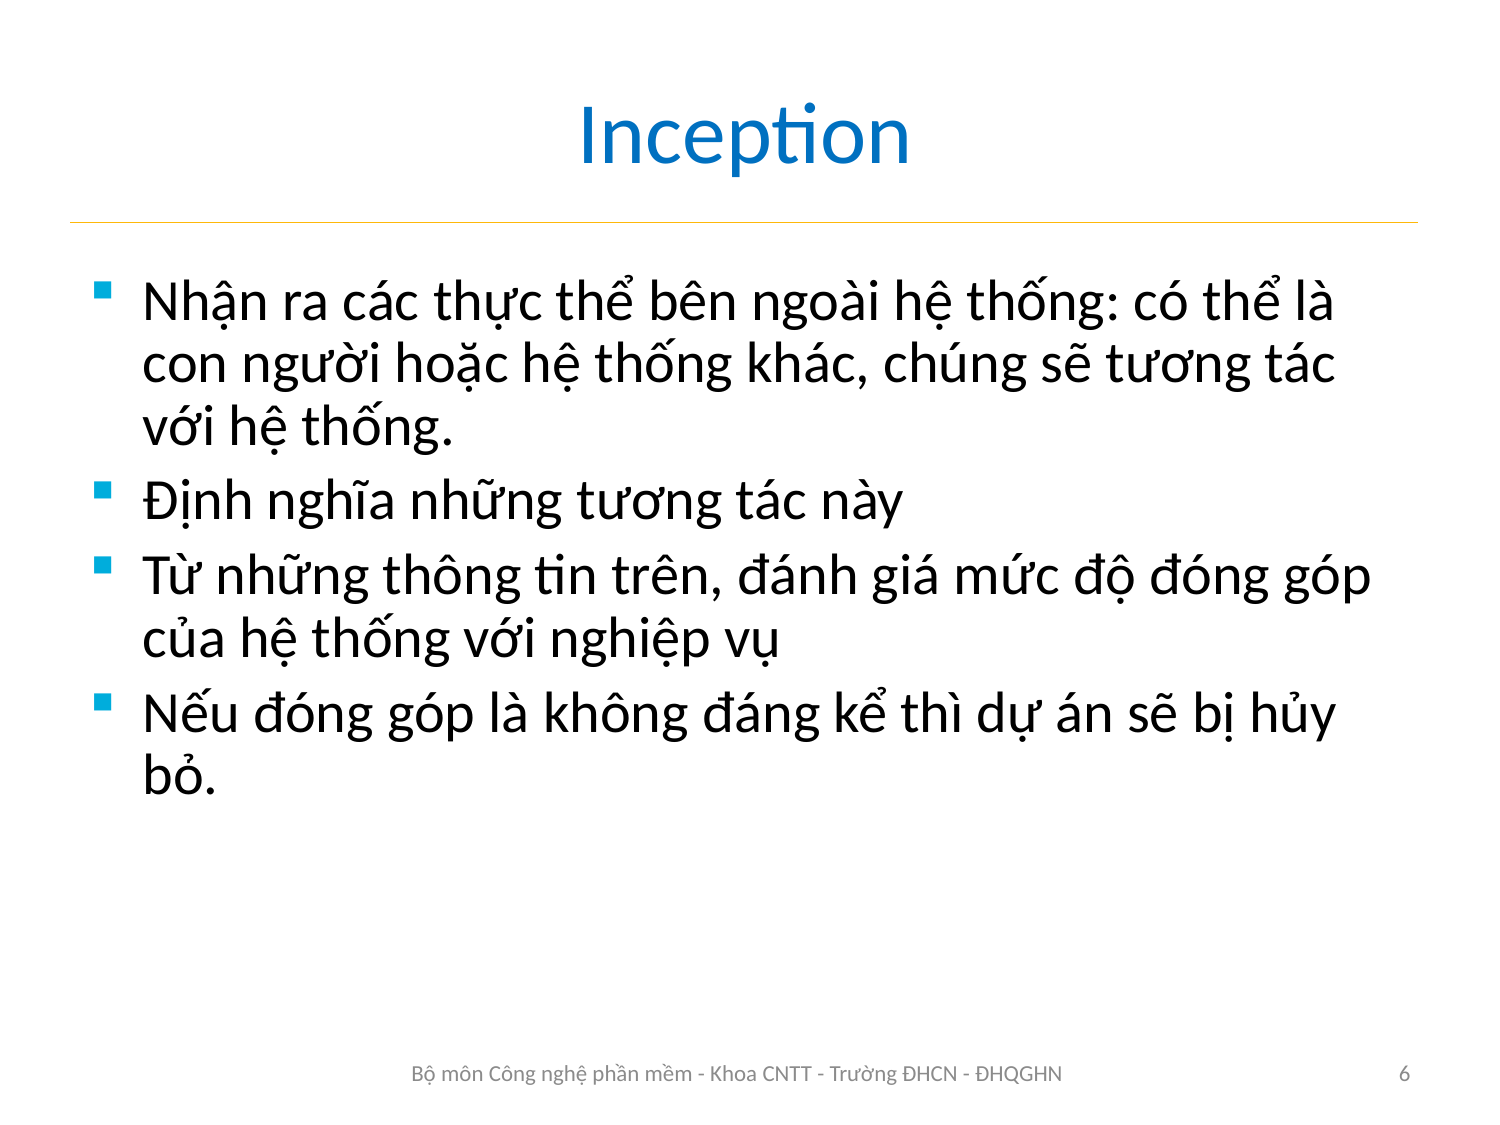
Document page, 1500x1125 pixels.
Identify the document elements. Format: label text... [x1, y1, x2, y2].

list Nhận ra các thực thể bên ngoài hệ thống: có thể là con người hoặc hệ thống khác, chúng sẽ tương tác với hệ thống. Định nghĩa những tương tác này Từ những thông tin trên, đánh giá mức độ đóng góp của hệ thống với nghiệp vụ Nếu đóng góp là không đáng kể thì dự án sẽ bị hủy bỏ. [74, 262, 1426, 1006]
footer Bộ môn Công nghệ phần mềm - Khoa CNTT - Trường ĐHCN - ĐHQGHN [375, 1042, 1100, 1103]
slide_number 6 [1100, 1042, 1425, 1103]
title Inception [70, 34, 1421, 223]
